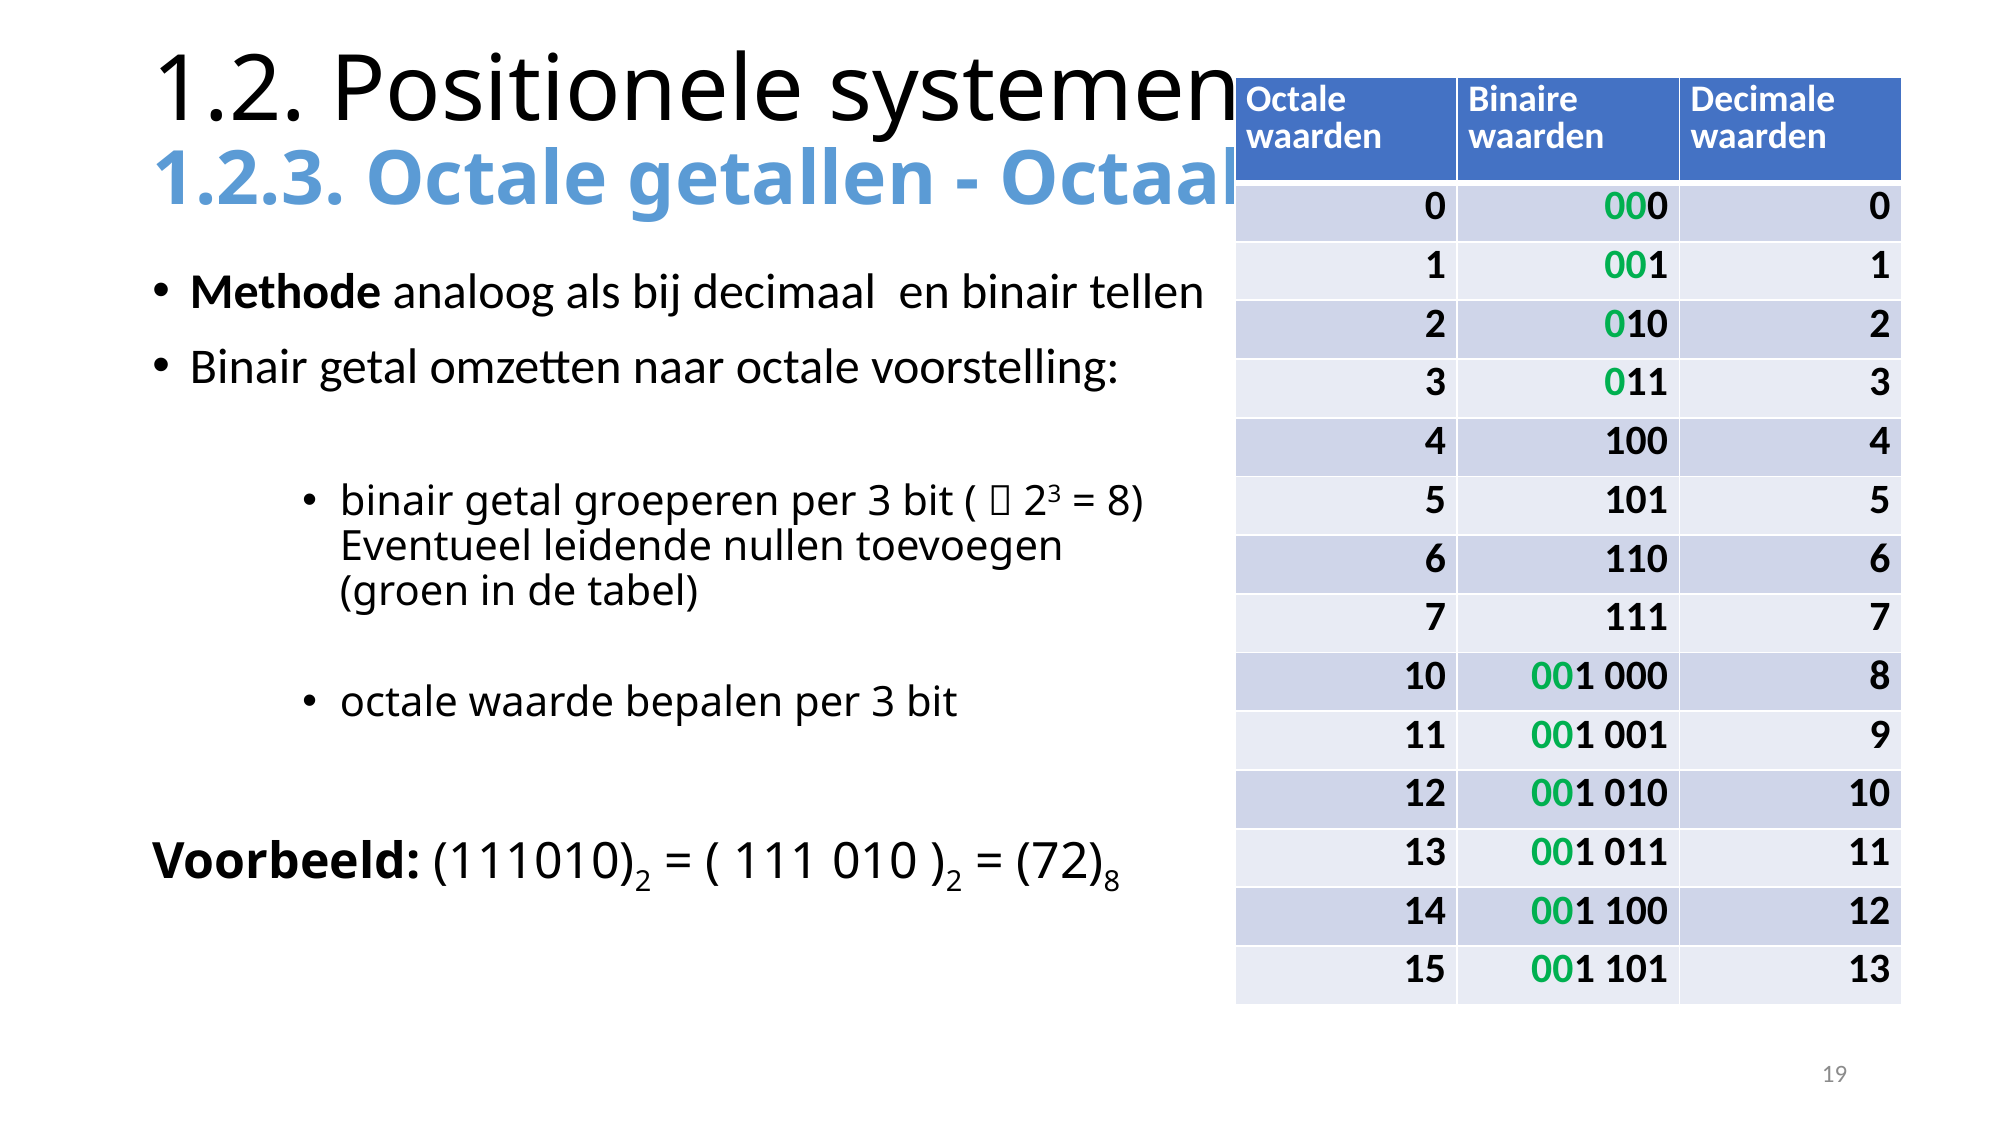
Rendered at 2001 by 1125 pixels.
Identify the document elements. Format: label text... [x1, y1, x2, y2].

table_cell 000 [1458, 186, 1679, 241]
table_cell 10 [1236, 653, 1456, 710]
table_cell 001 010 [1458, 771, 1679, 828]
table_cell 3 [1236, 360, 1456, 417]
table_cell 2 [1680, 301, 1901, 358]
table_cell 9 [1680, 712, 1901, 769]
table_cell 6 [1680, 536, 1901, 593]
table_cell 010 [1458, 301, 1679, 358]
table_cell 1 [1236, 243, 1456, 299]
table_cell 14 [1236, 888, 1456, 945]
table_cell 13 [1680, 947, 1901, 1004]
table_cell 5 [1680, 477, 1901, 534]
table_cell 001 101 [1458, 947, 1679, 1004]
table_cell 101 [1458, 477, 1679, 534]
table_cell 001 000 [1458, 653, 1679, 710]
table_cell 011 [1458, 360, 1679, 417]
table_cell 12 [1680, 888, 1901, 945]
table_cell 110 [1458, 536, 1679, 593]
table_cell 111 [1458, 595, 1679, 652]
table_cell 15 [1236, 947, 1456, 1004]
table_cell 100 [1458, 419, 1679, 476]
table_cell 2 [1236, 301, 1456, 358]
title 1.2. Positionele systemen 1.2.3. Octale getallen - Octaal tellen [137, 22, 1863, 240]
table_cell 4 [1236, 419, 1456, 476]
table_cell 11 [1236, 712, 1456, 769]
table_cell 4 [1680, 419, 1901, 476]
table_header Binaire waarden [1458, 78, 1679, 180]
table_cell 7 [1680, 595, 1901, 652]
table_cell 001 100 [1458, 888, 1679, 945]
table_cell 001 011 [1458, 830, 1679, 886]
table_cell 12 [1236, 771, 1456, 828]
table_cell 001 001 [1458, 712, 1679, 769]
table_cell 6 [1236, 536, 1456, 593]
table_cell 0 [1236, 186, 1456, 241]
slide_number 19 [1412, 1042, 1863, 1103]
table_cell 7 [1236, 595, 1456, 652]
table_cell 5 [1236, 477, 1456, 534]
table_header Decimale waarden [1680, 78, 1901, 180]
table_cell 8 [1680, 653, 1901, 710]
table_cell 10 [1680, 771, 1901, 828]
table_cell 13 [1236, 830, 1456, 886]
table_cell 11 [1680, 830, 1901, 886]
table_cell 001 [1458, 243, 1679, 299]
table_cell 3 [1680, 360, 1901, 417]
table_cell 1 [1680, 243, 1901, 299]
table_header Octale waarden [1236, 78, 1456, 180]
table_cell 0 [1680, 186, 1901, 241]
list Methode analoog als bij decimaal en binair tellen Binair getal omzetten naar octale voorstelling: binair getal groeperen per 3 bit (  23 = 8) Eventueel leidende nullen toevoegen (groen in de tabel) octale waarde bepalen per 3 bit Voorbeeld: (111010)2 = ( 111 010 )2 = (72)8 [137, 257, 1436, 1028]
